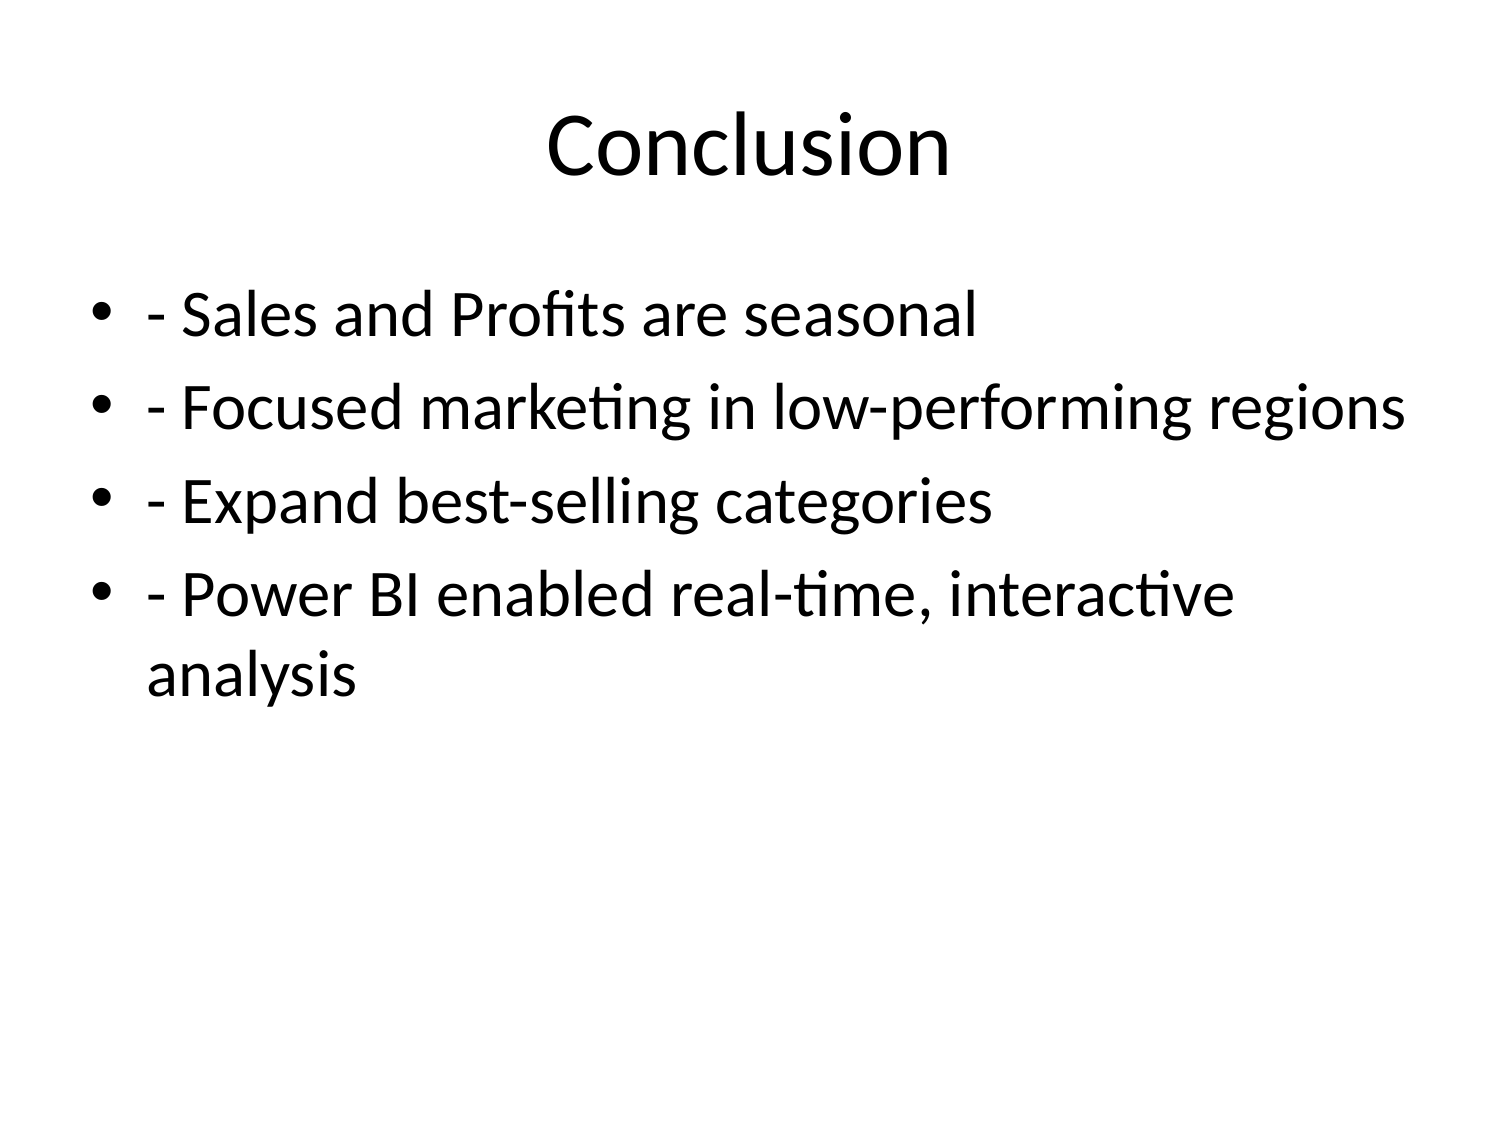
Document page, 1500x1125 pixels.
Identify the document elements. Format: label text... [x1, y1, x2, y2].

title Conclusion [75, 45, 1425, 233]
list - Sales and Profits are seasonal - Focused marketing in low-performing regions - Expand best-selling categories - Power BI enabled real-time, interactive analysis [75, 262, 1425, 1005]
